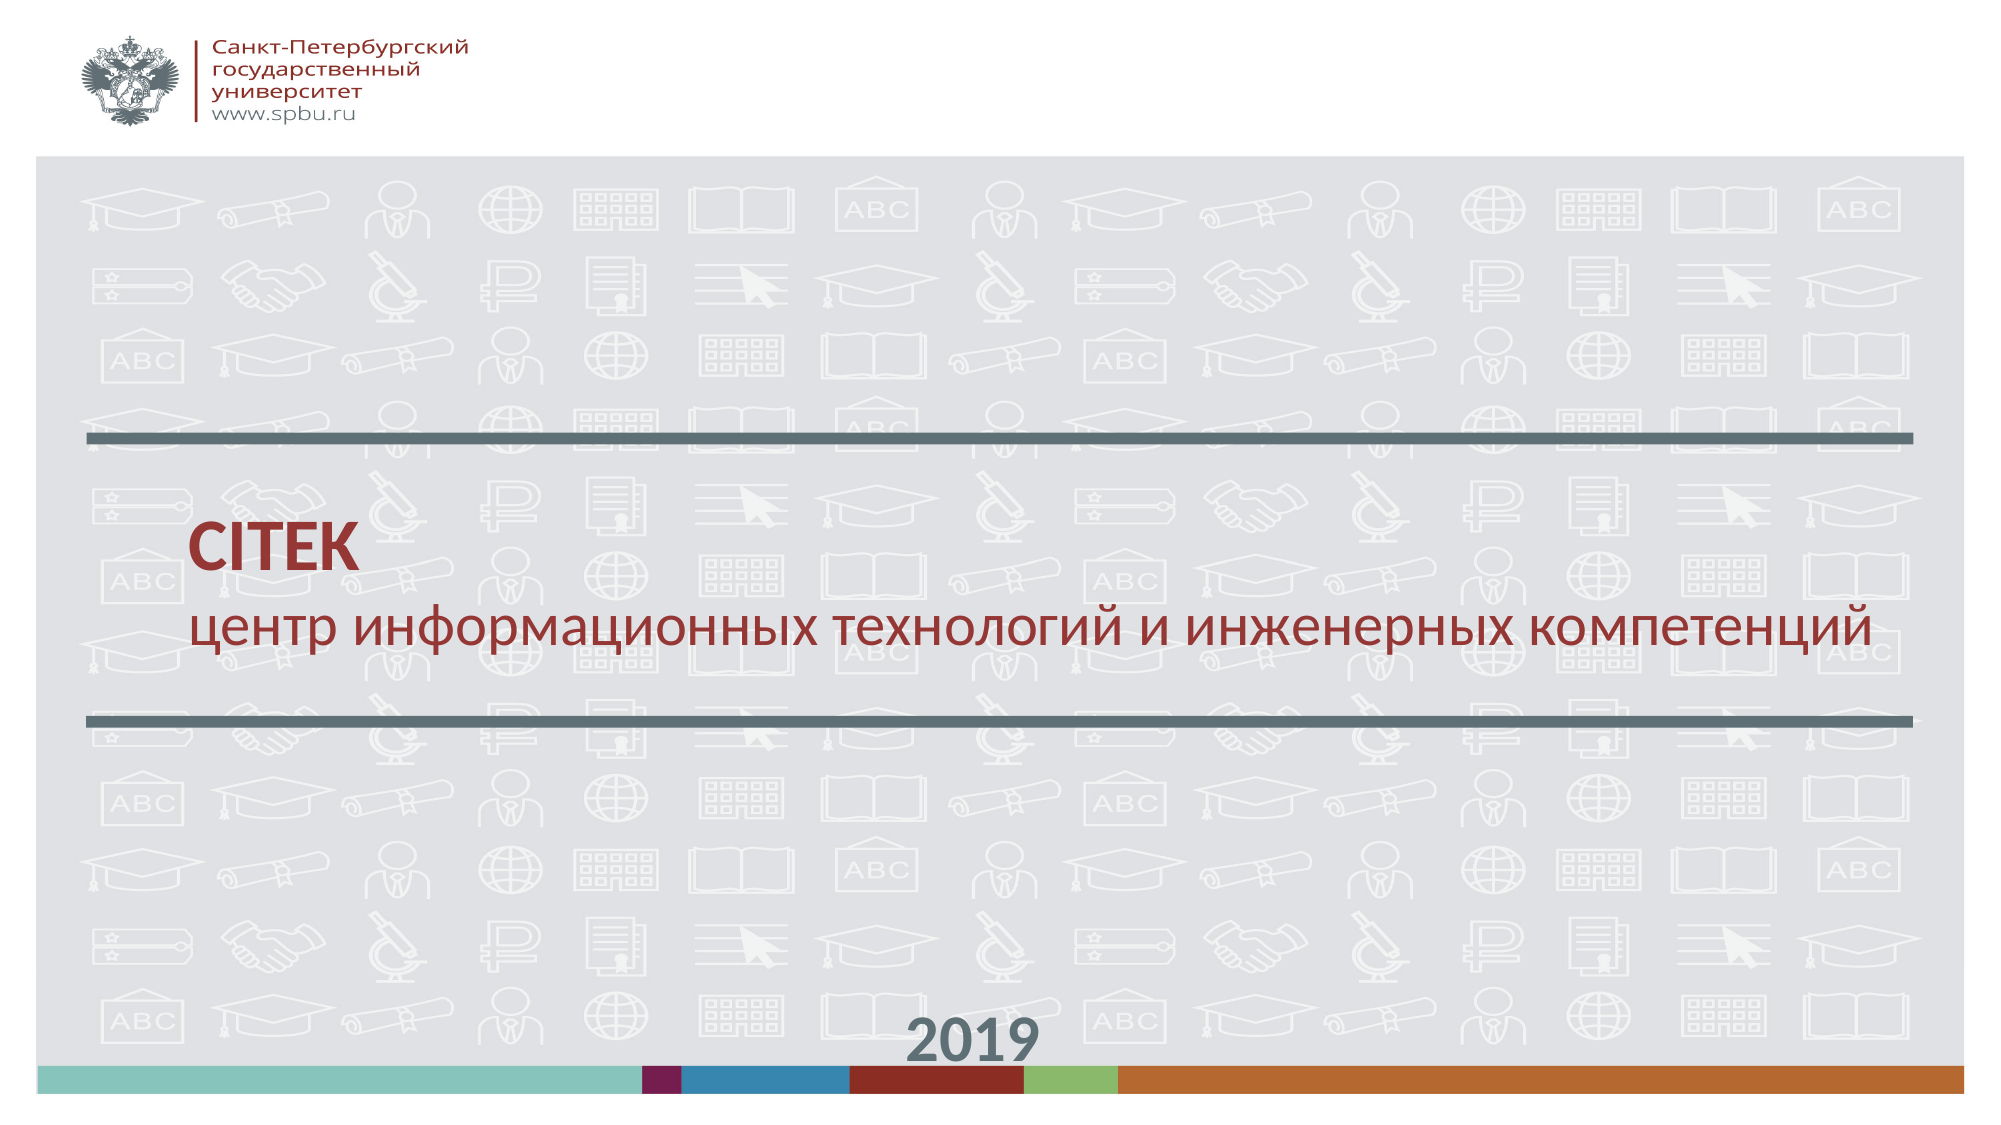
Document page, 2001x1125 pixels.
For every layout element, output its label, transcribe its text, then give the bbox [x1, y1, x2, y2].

subtitle 2019 [872, 987, 1056, 1102]
picture [0, 0, 2001, 1125]
title CITEK центр информационных технологий и инженерных компетенций [173, 456, 1910, 698]
